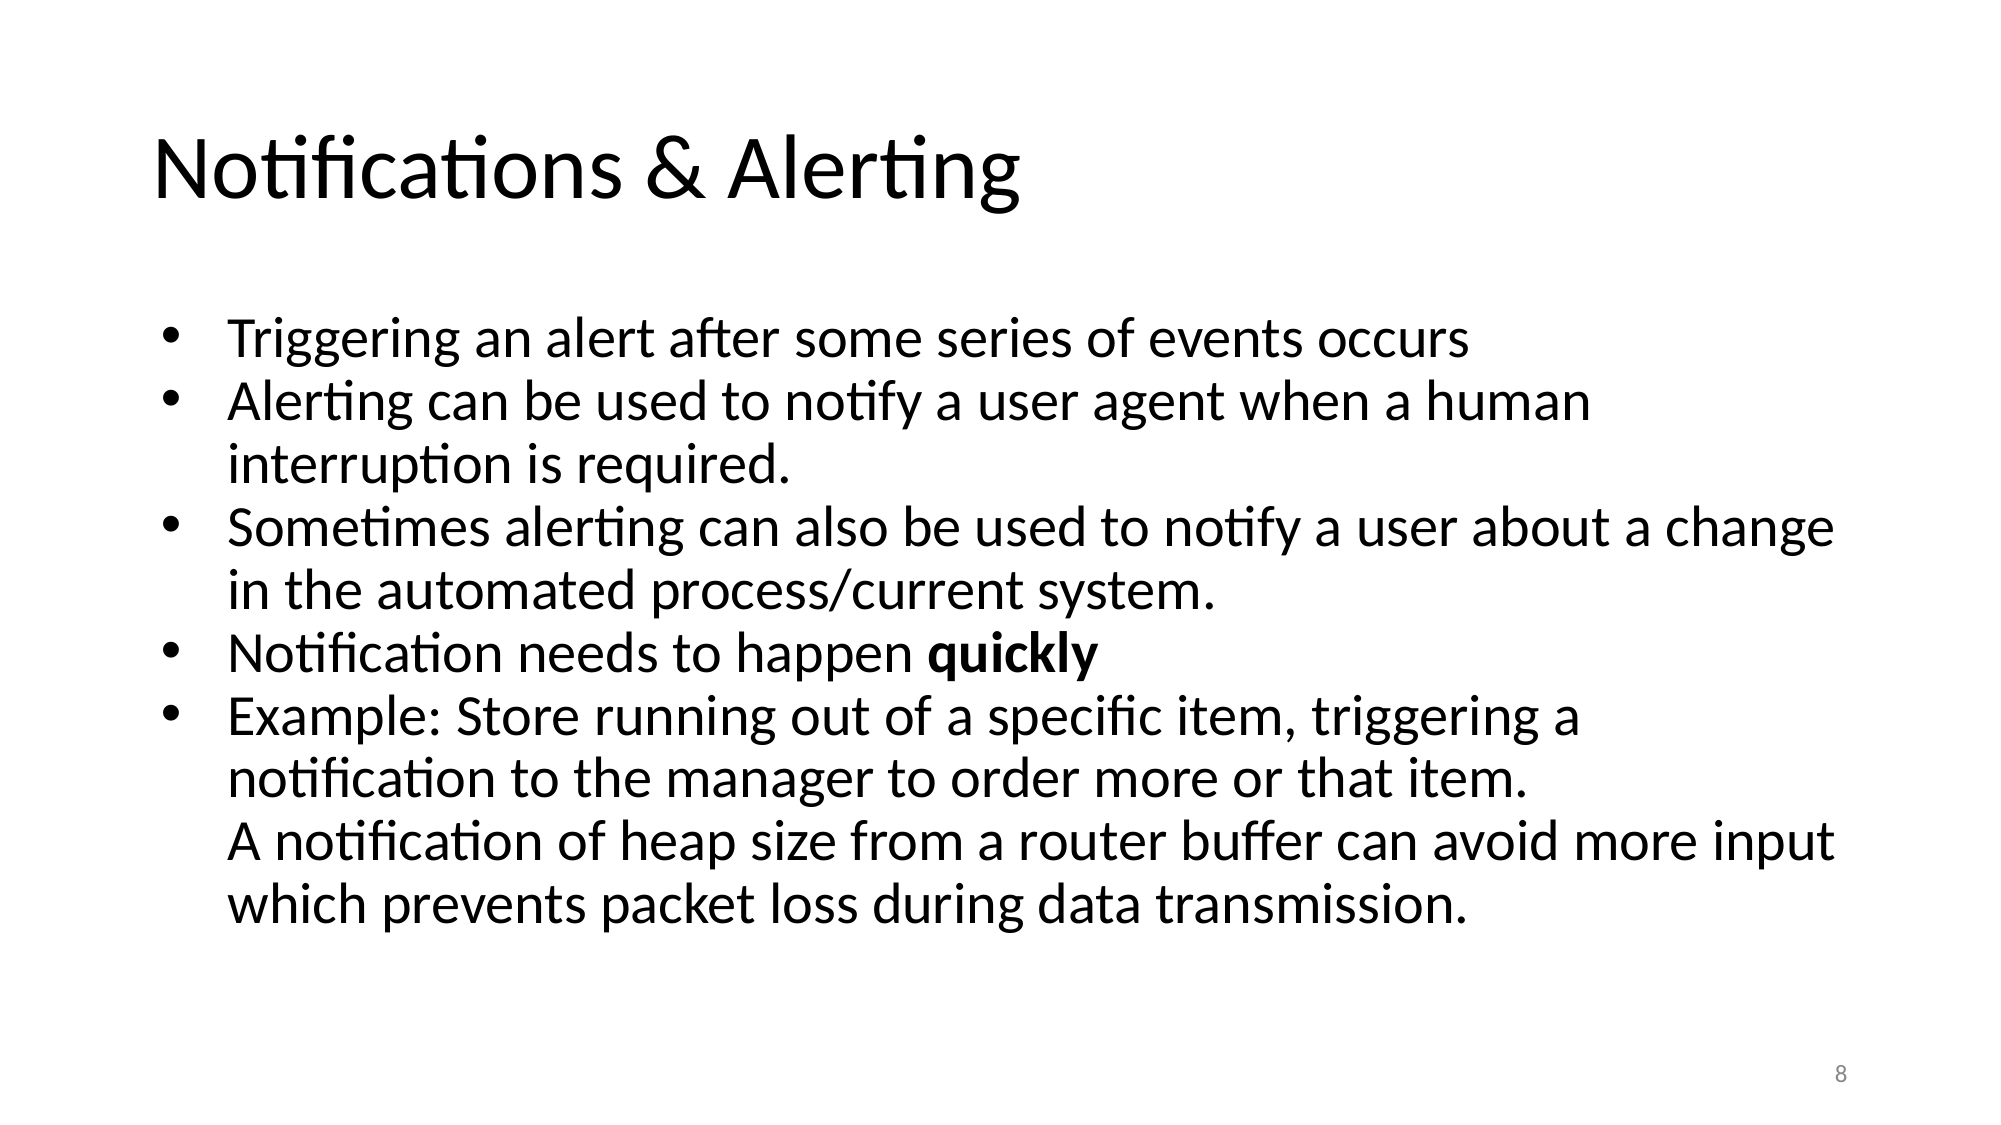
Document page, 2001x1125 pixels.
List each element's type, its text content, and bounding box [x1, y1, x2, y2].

slide_number 8 [1412, 1042, 1863, 1103]
list Triggering an alert after some series of events occurs Alerting can be used to notify a user agent when a human interruption is required. Sometimes alerting can also be used to notify a user about a change in the automated process/current system. Notification needs to happen quickly Example: Store running out of a specific item, triggering a notification to the manager to order more or that item. A notification of heap size from a router buffer can avoid more input which prevents packet loss during data transmission. [137, 299, 1863, 1014]
title Notifications & Alerting [137, 59, 1863, 278]
